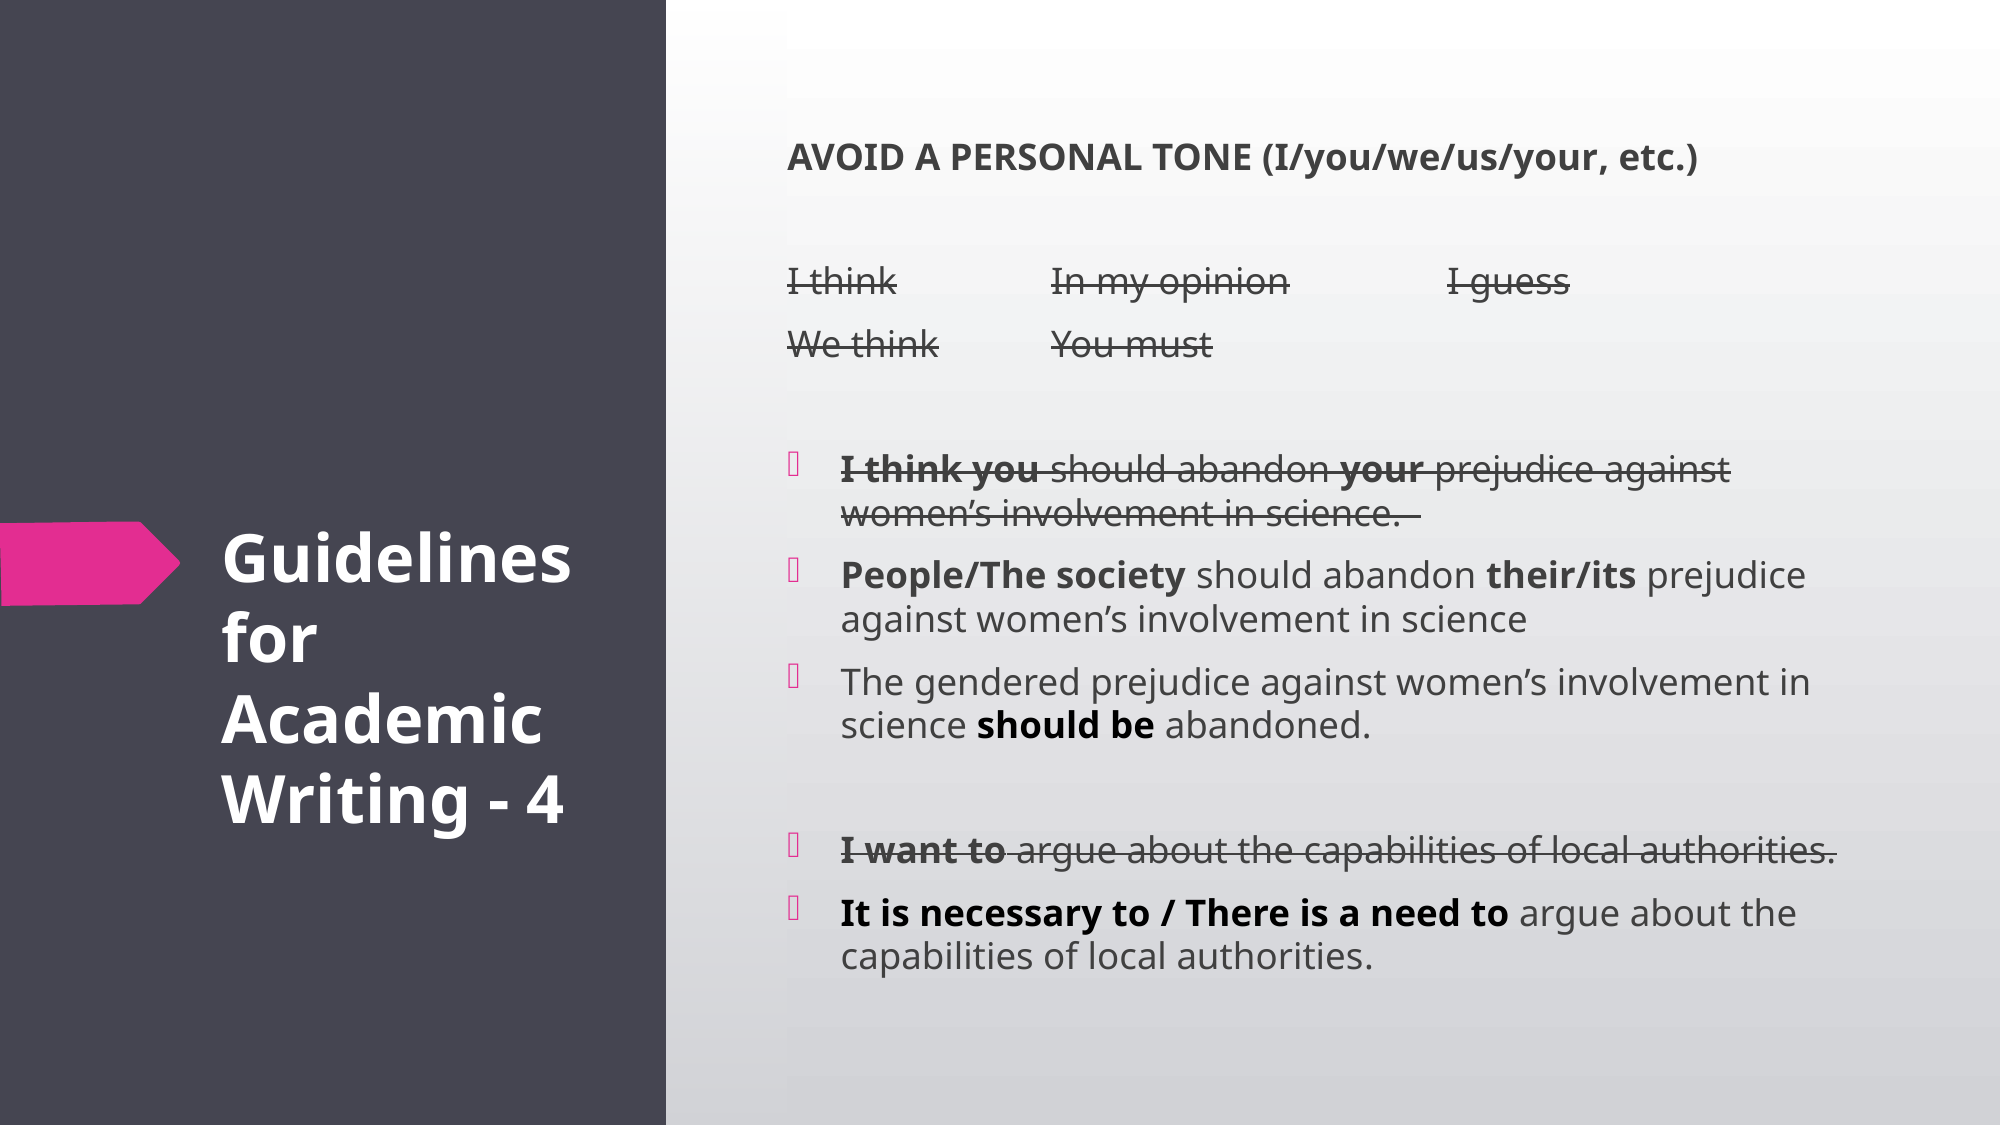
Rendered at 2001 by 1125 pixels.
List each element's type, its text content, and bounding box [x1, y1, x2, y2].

title Guidelines for Academic Writing - 4 [206, 508, 610, 1006]
text_box [785, 0, 2000, 1125]
text_box [0, 0, 667, 1125]
list AVOID A PERSONAL TONE (I/you/we/us/your, etc.) I think In my opinion I guess We think You must I think you should abandon your prejudice against women’s involvement in science. People/The society should abandon their/its prejudice against women’s involvement in science The gendered prejudice against women’s involvement in science should be abandoned. I want to argue about the capabilities of local authorities. It is necessary to / There is a need to argue about the capabilities of local authorities. [772, 126, 1888, 999]
text_box [0, 521, 181, 606]
